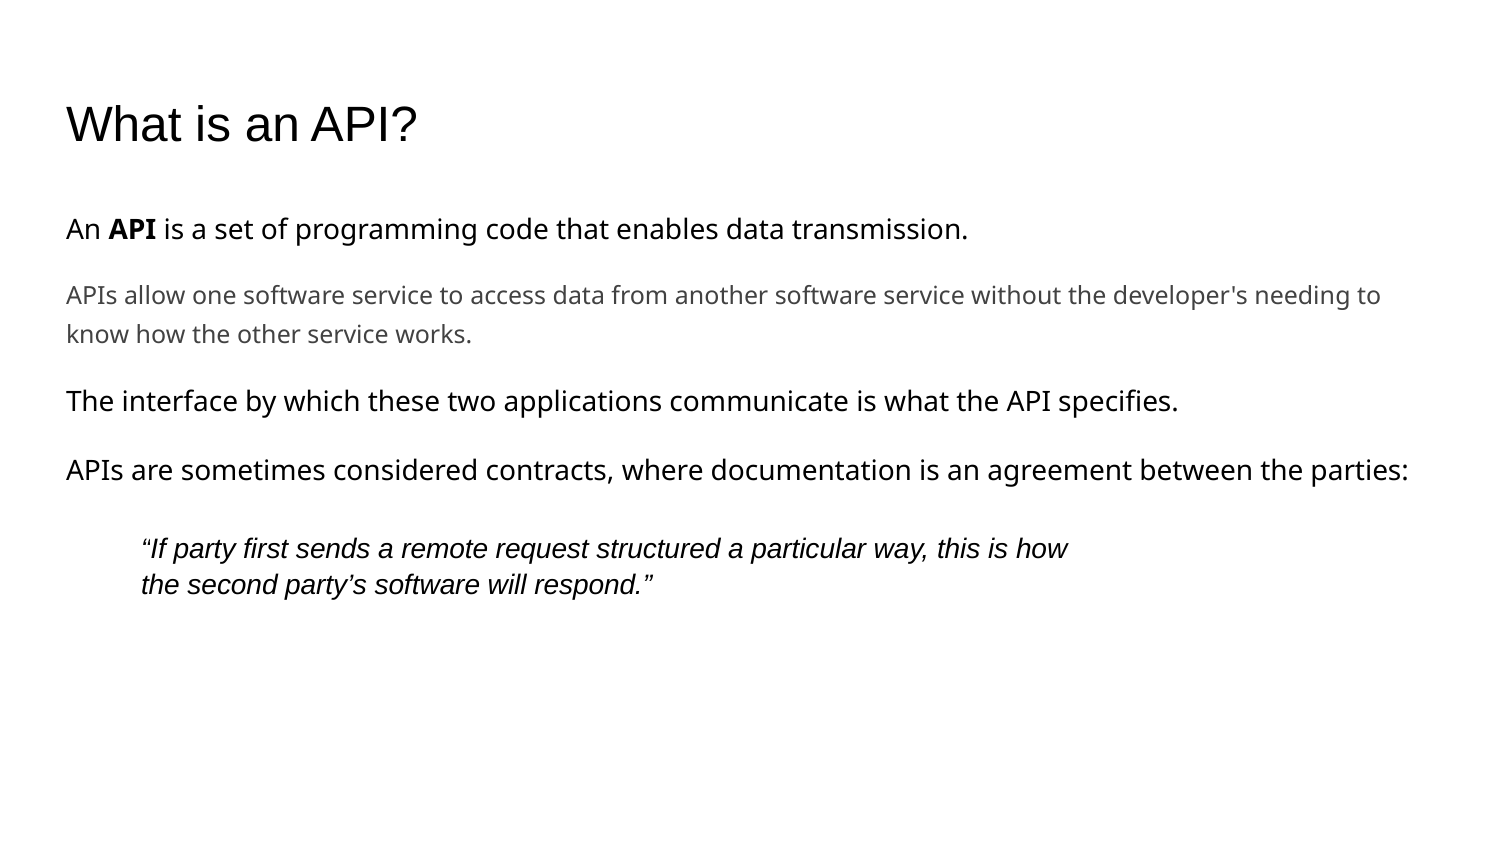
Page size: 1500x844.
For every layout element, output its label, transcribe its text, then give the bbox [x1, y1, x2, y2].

list An API is a set of programming code that enables data transmission. APIs allow one software service to access data from another software service without the developer's needing to know how the other service works. The interface by which these two applications communicate is what the API specifies. APIs are sometimes considered contracts, where documentation is an agreement between the parties: “If party first sends a remote request structured a particular way, this is how the second party’s software will respond.” [51, 189, 1449, 750]
title What is an API? [51, 72, 1449, 167]
